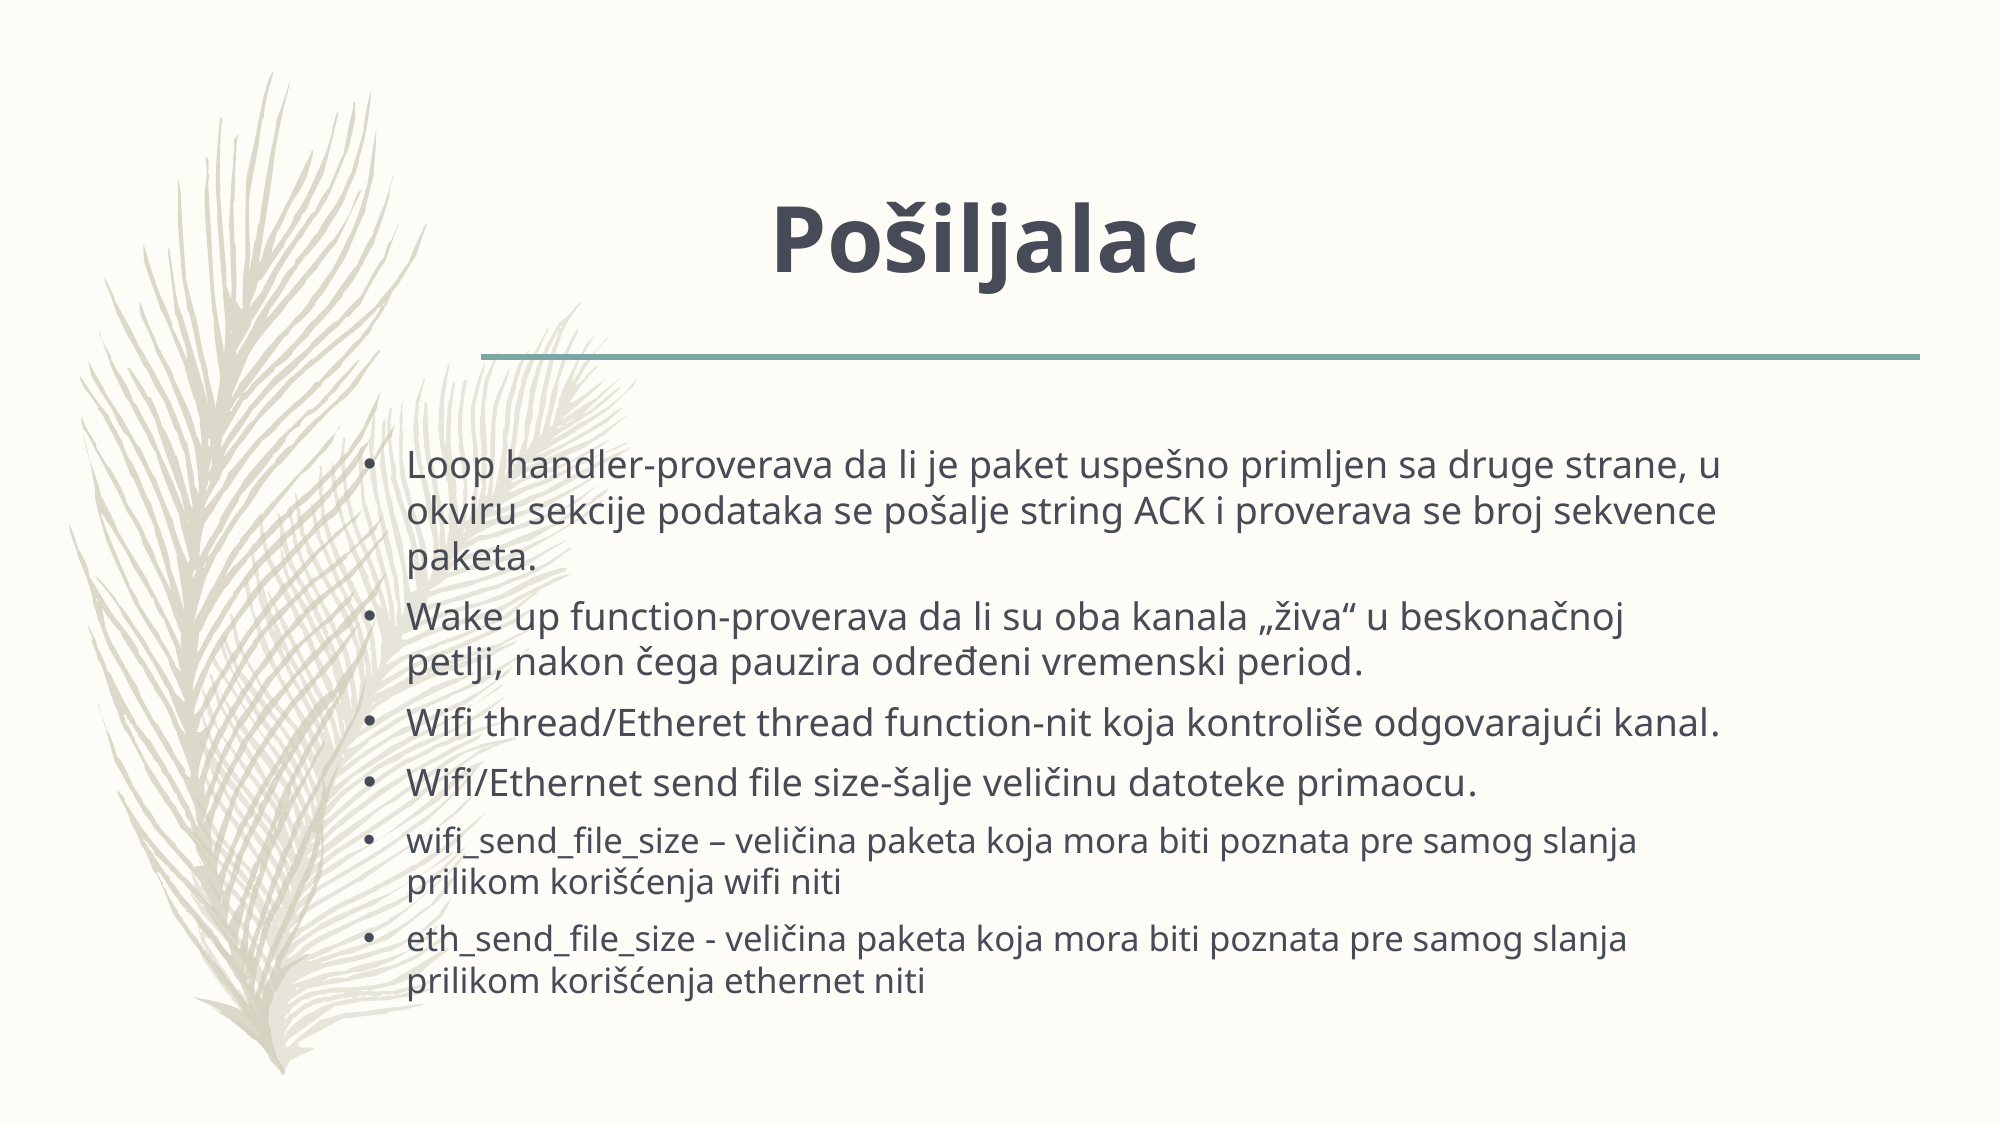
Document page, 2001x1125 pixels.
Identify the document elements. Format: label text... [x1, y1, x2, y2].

list Loop handler-proverava da li je paket uspešno primljen sa druge strane, u okviru sekcije podataka se pošalje string ACK i proverava se broj sekvence paketa. Wake up function-proverava da li su oba kanala „živa“ u beskonačnoj petlji, nakon čega pauzira određeni vremenski period. Wifi thread/Etheret thread function-nit koja kontroliše odgovarajući kanal. Wifi/Ethernet send file size-šalje veličinu datoteke primaocu. wifi_send_file_size – veličina paketa koja mora biti poznata pre samog slanja prilikom korišćenja wifi niti eth_send_file_size - veličina paketa koja mora biti poznata pre samog slanja prilikom korišćenja ethernet niti [304, 433, 1744, 1033]
title Pošiljalac [265, 177, 1705, 434]
